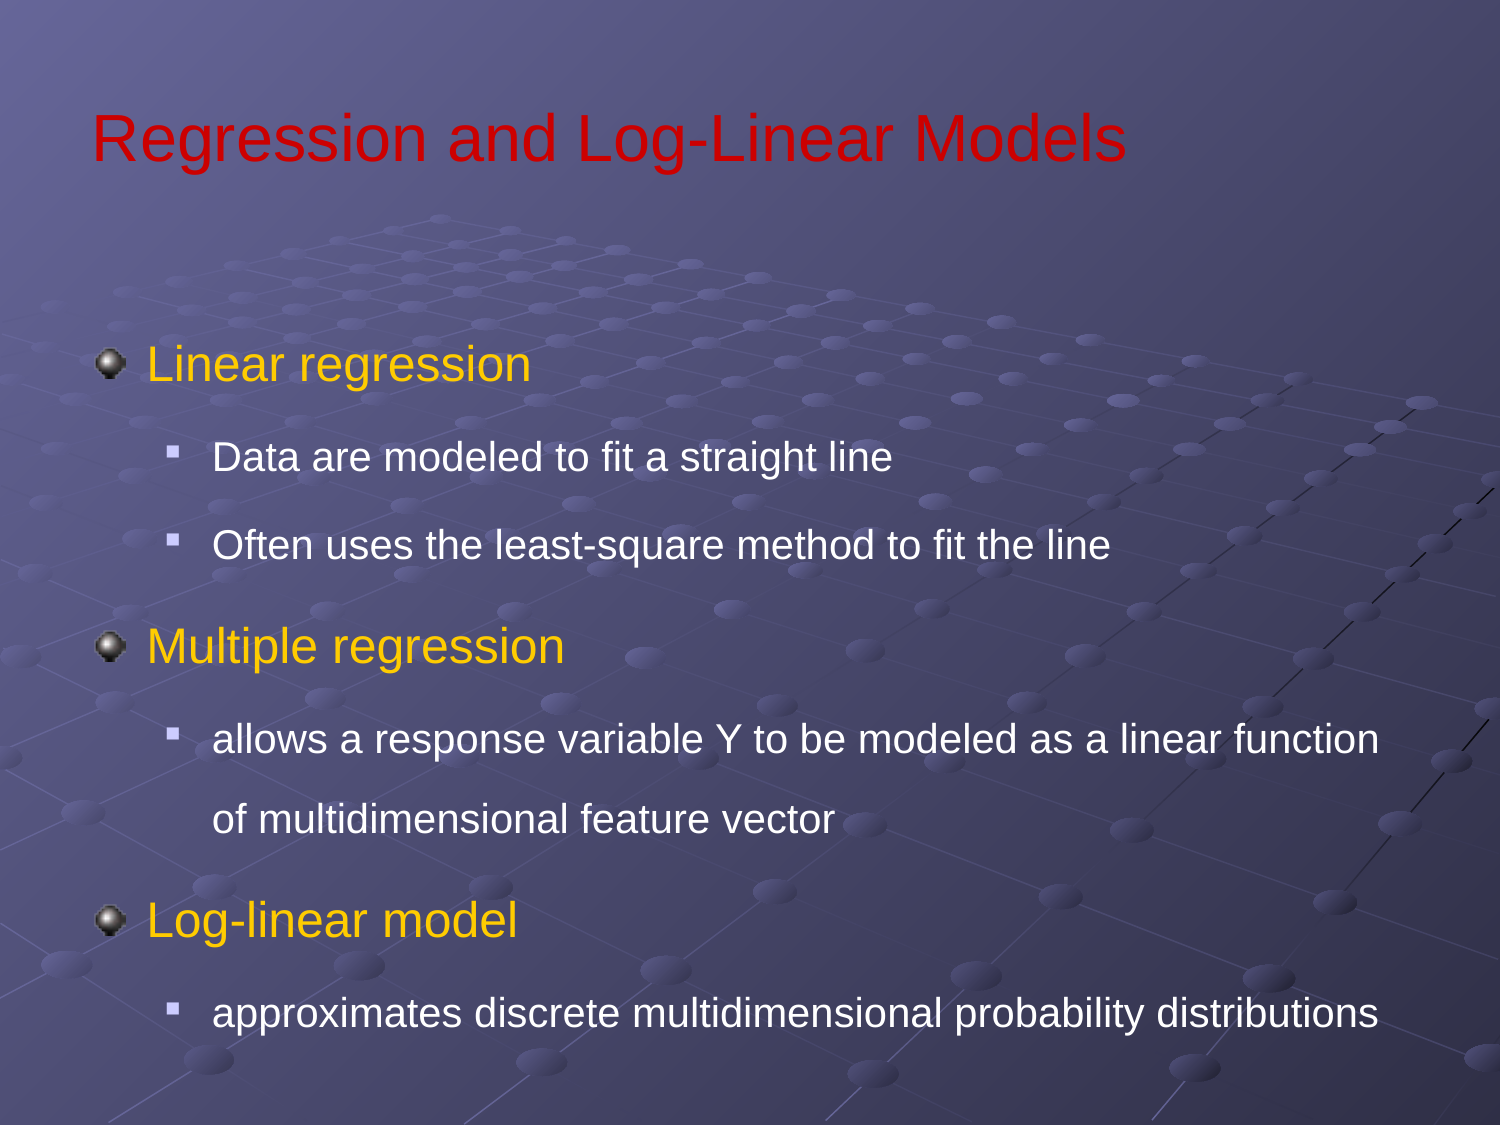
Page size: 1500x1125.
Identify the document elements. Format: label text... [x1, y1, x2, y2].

list Linear regression Data are modeled to fit a straight line Often uses the least-square method to fit the line Multiple regression allows a response variable Y to be modeled as a linear function of multidimensional feature vector Log-linear model approximates discrete multidimensional probability distributions [74, 287, 1426, 1060]
picture [90, 900, 126, 936]
title Regression and Log-Linear Models [76, 66, 1290, 205]
picture [90, 626, 126, 662]
picture [90, 343, 126, 379]
